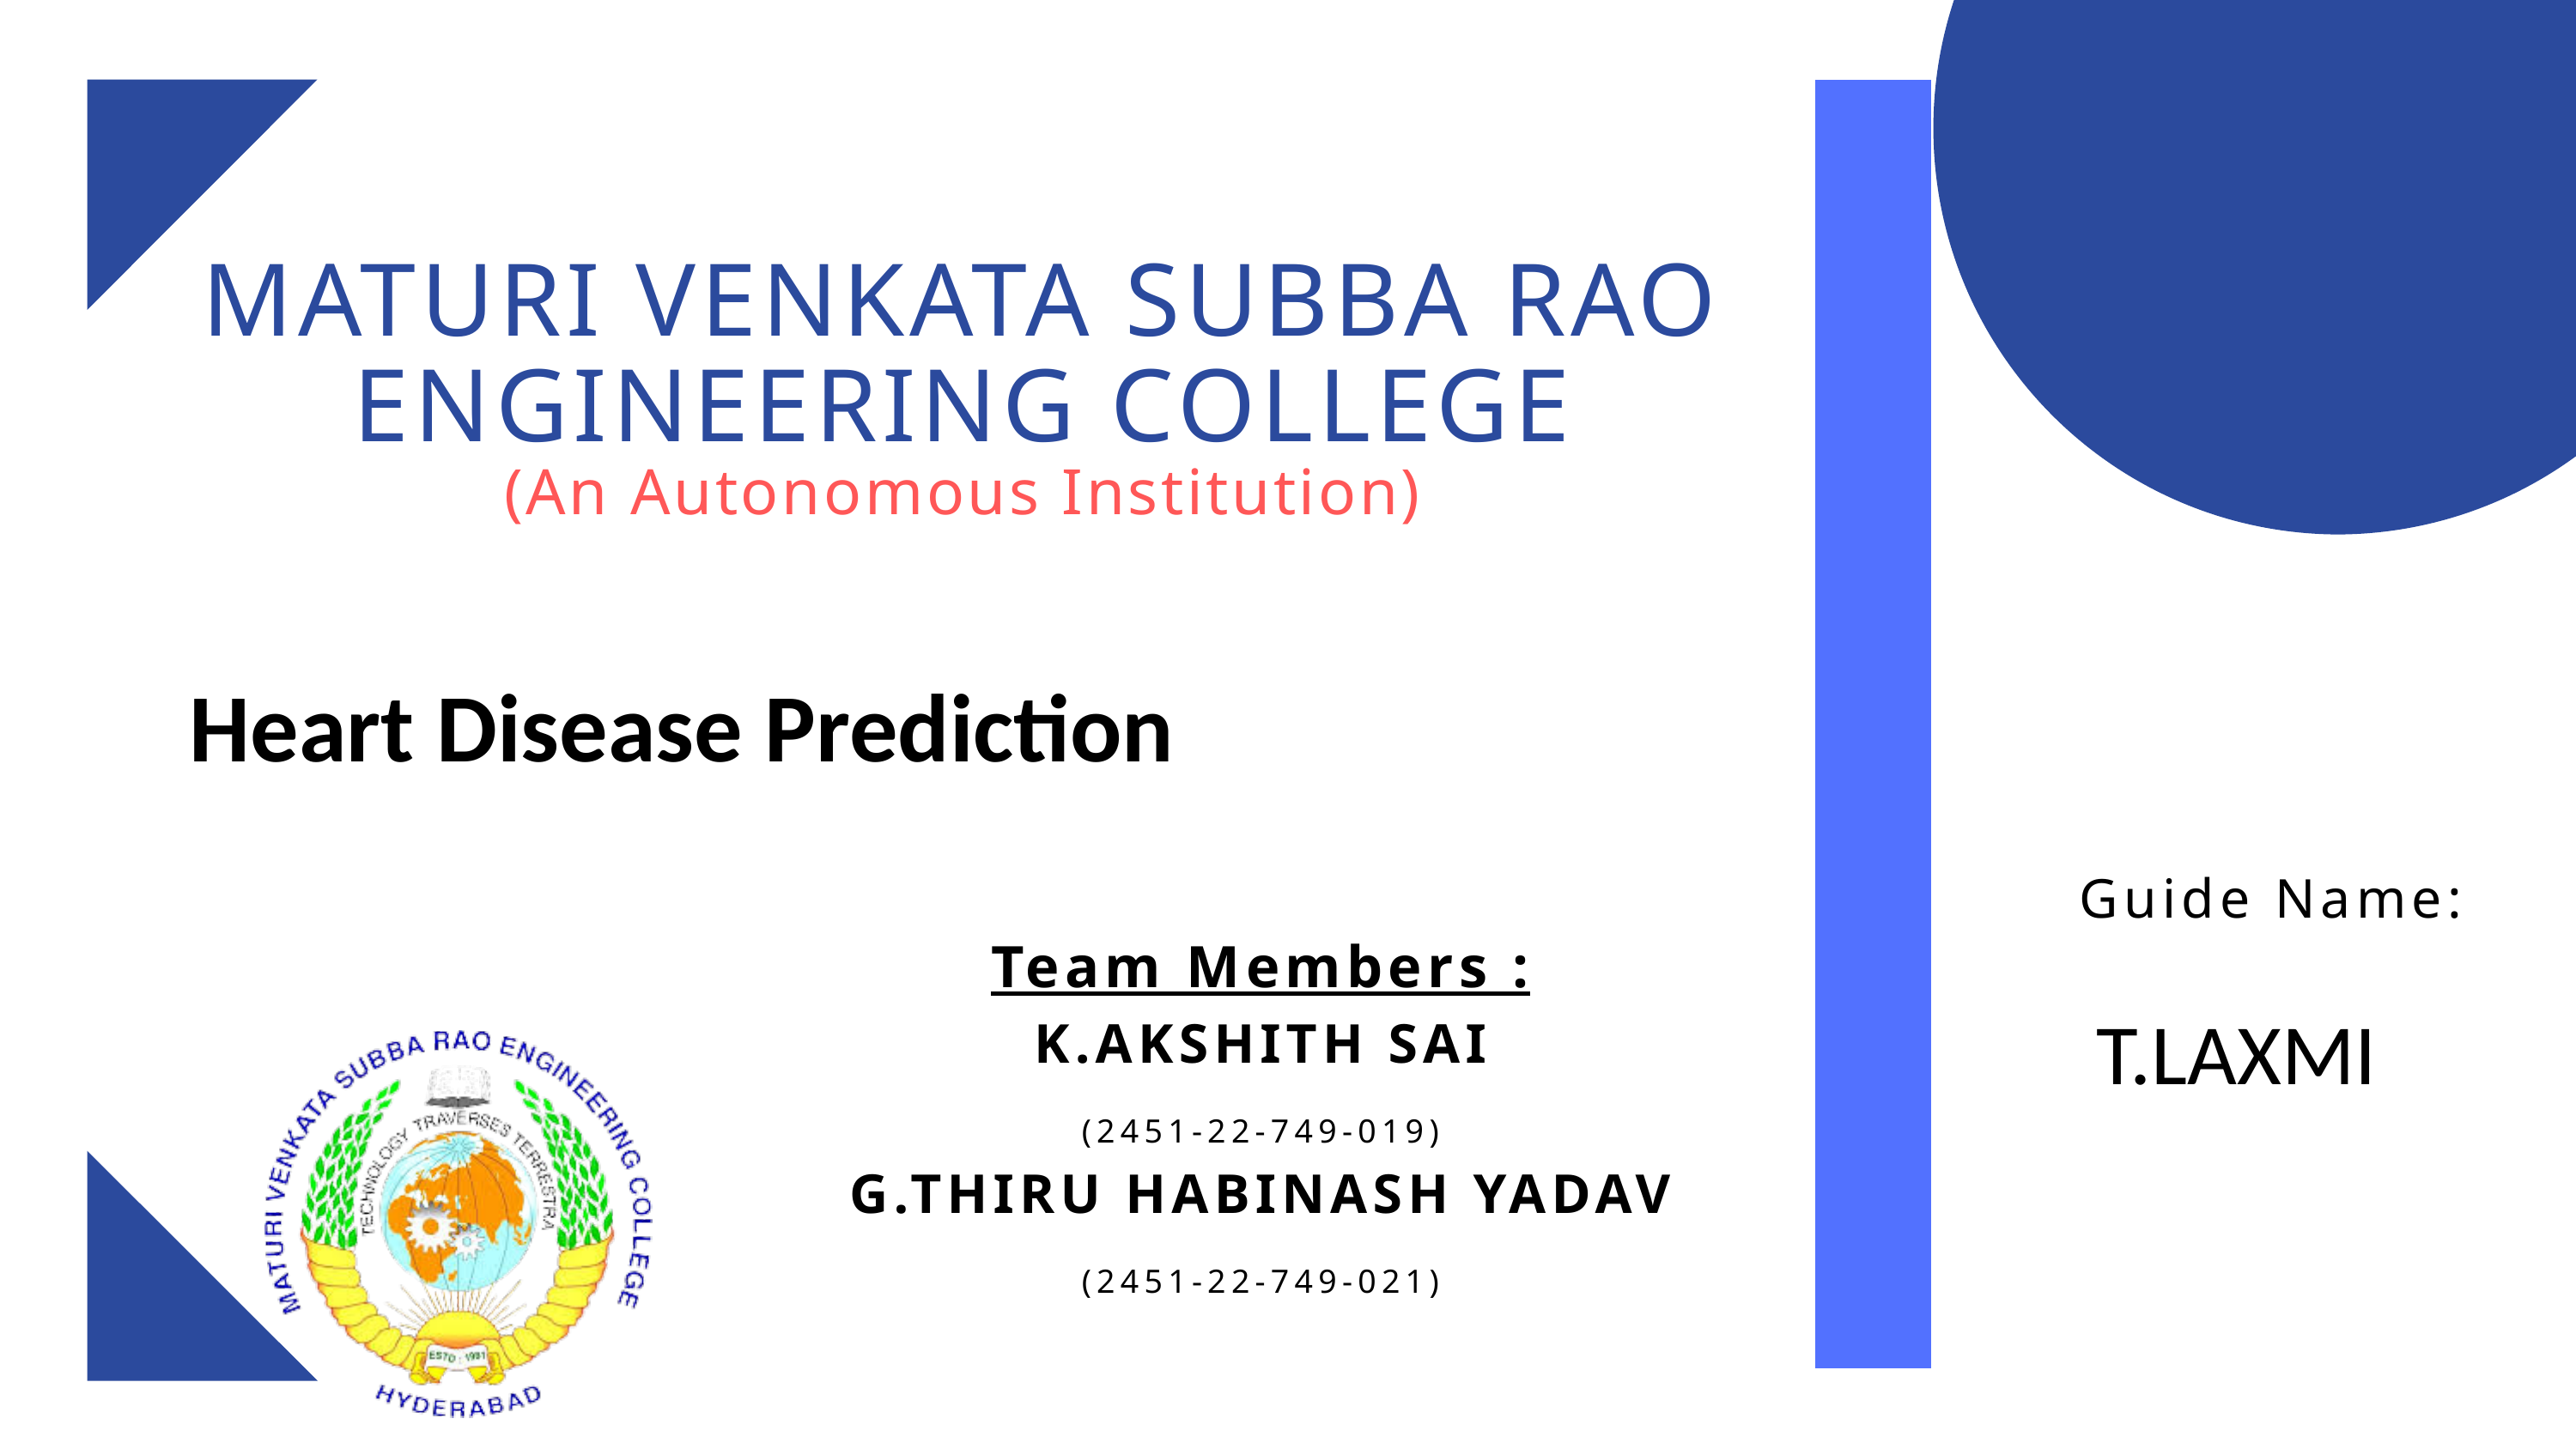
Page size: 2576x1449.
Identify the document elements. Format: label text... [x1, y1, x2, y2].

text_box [87, 1150, 260, 1381]
text_box Heart Disease Prediction [176, 658, 1188, 788]
text_box MATURI VENKATA SUBBA RAO ENGINEERING COLLEGE (An Autonomous Institution) [144, 251, 1781, 528]
text_box Team Members : K.AKSHITH SAI (2451-22-749-019) G.THIRU HABINASH YADAV (2451-22-749-021) [740, 923, 1781, 1449]
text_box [1931, 0, 2576, 535]
text_box Guide Name: [1991, 853, 2550, 929]
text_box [87, 79, 318, 311]
text_box T.LAXMI [2060, 992, 2414, 1109]
picture [264, 1030, 653, 1418]
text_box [1815, 79, 1932, 1369]
